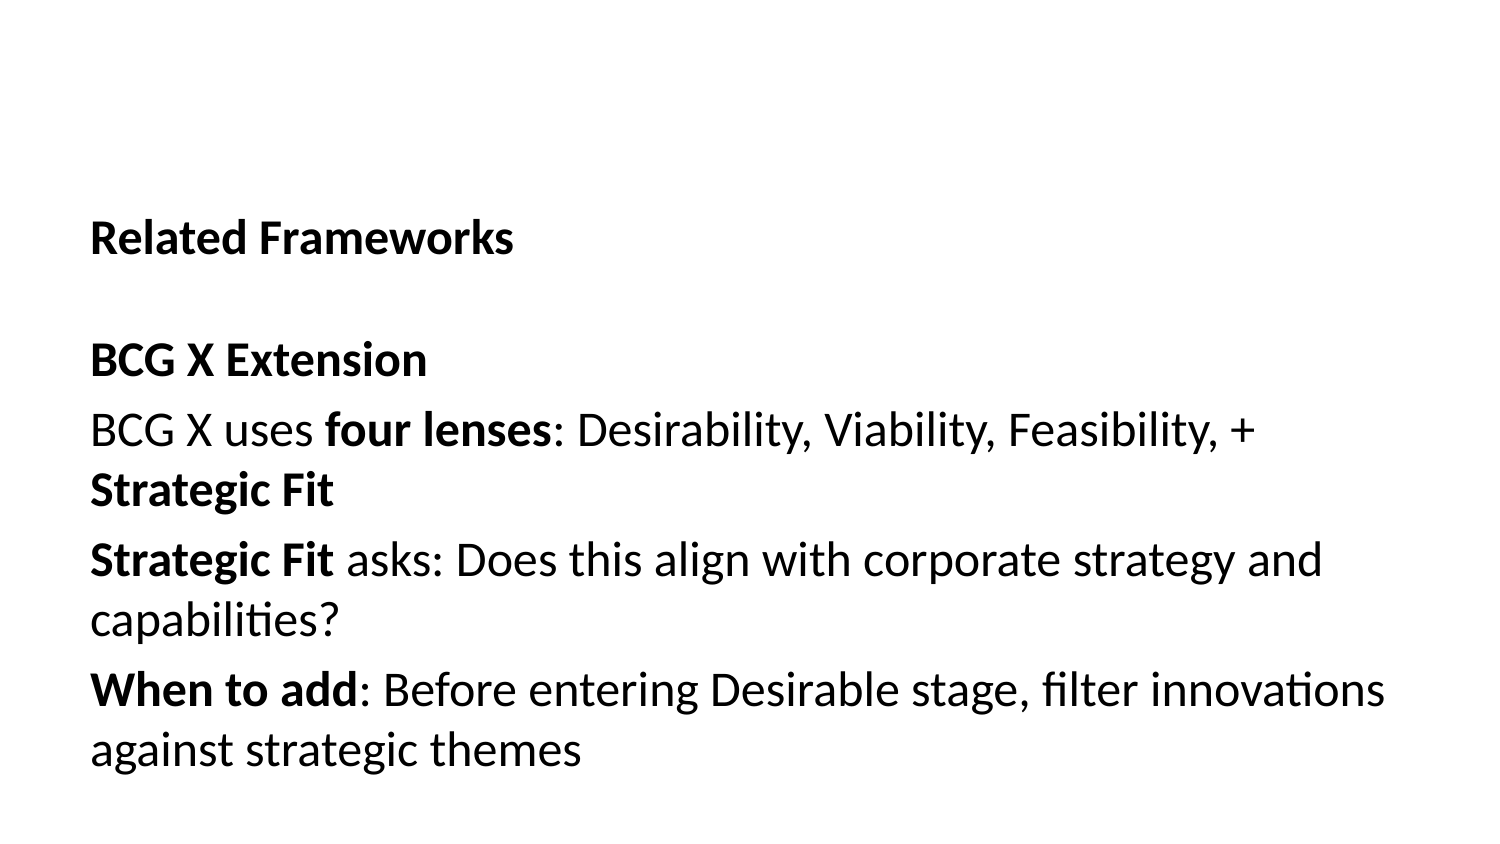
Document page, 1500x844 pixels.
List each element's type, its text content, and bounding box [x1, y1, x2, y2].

list Related Frameworks BCG X Extension BCG X uses four lenses: Desirability, Viability, Feasibility, + Strategic Fit Strategic Fit asks: Does this align with corporate strategy and capabilities? When to add: Before entering Desirable stage, filter innovations against strategic themes Think Horizon's 9 Stages of Innovation Incorporates DVF requirements at each of nine innovation stages, creating detailed stage-by-stage evaluation checklist. When to use: For highly structured innovation processes requiring detailed milestones [75, 196, 1425, 754]
